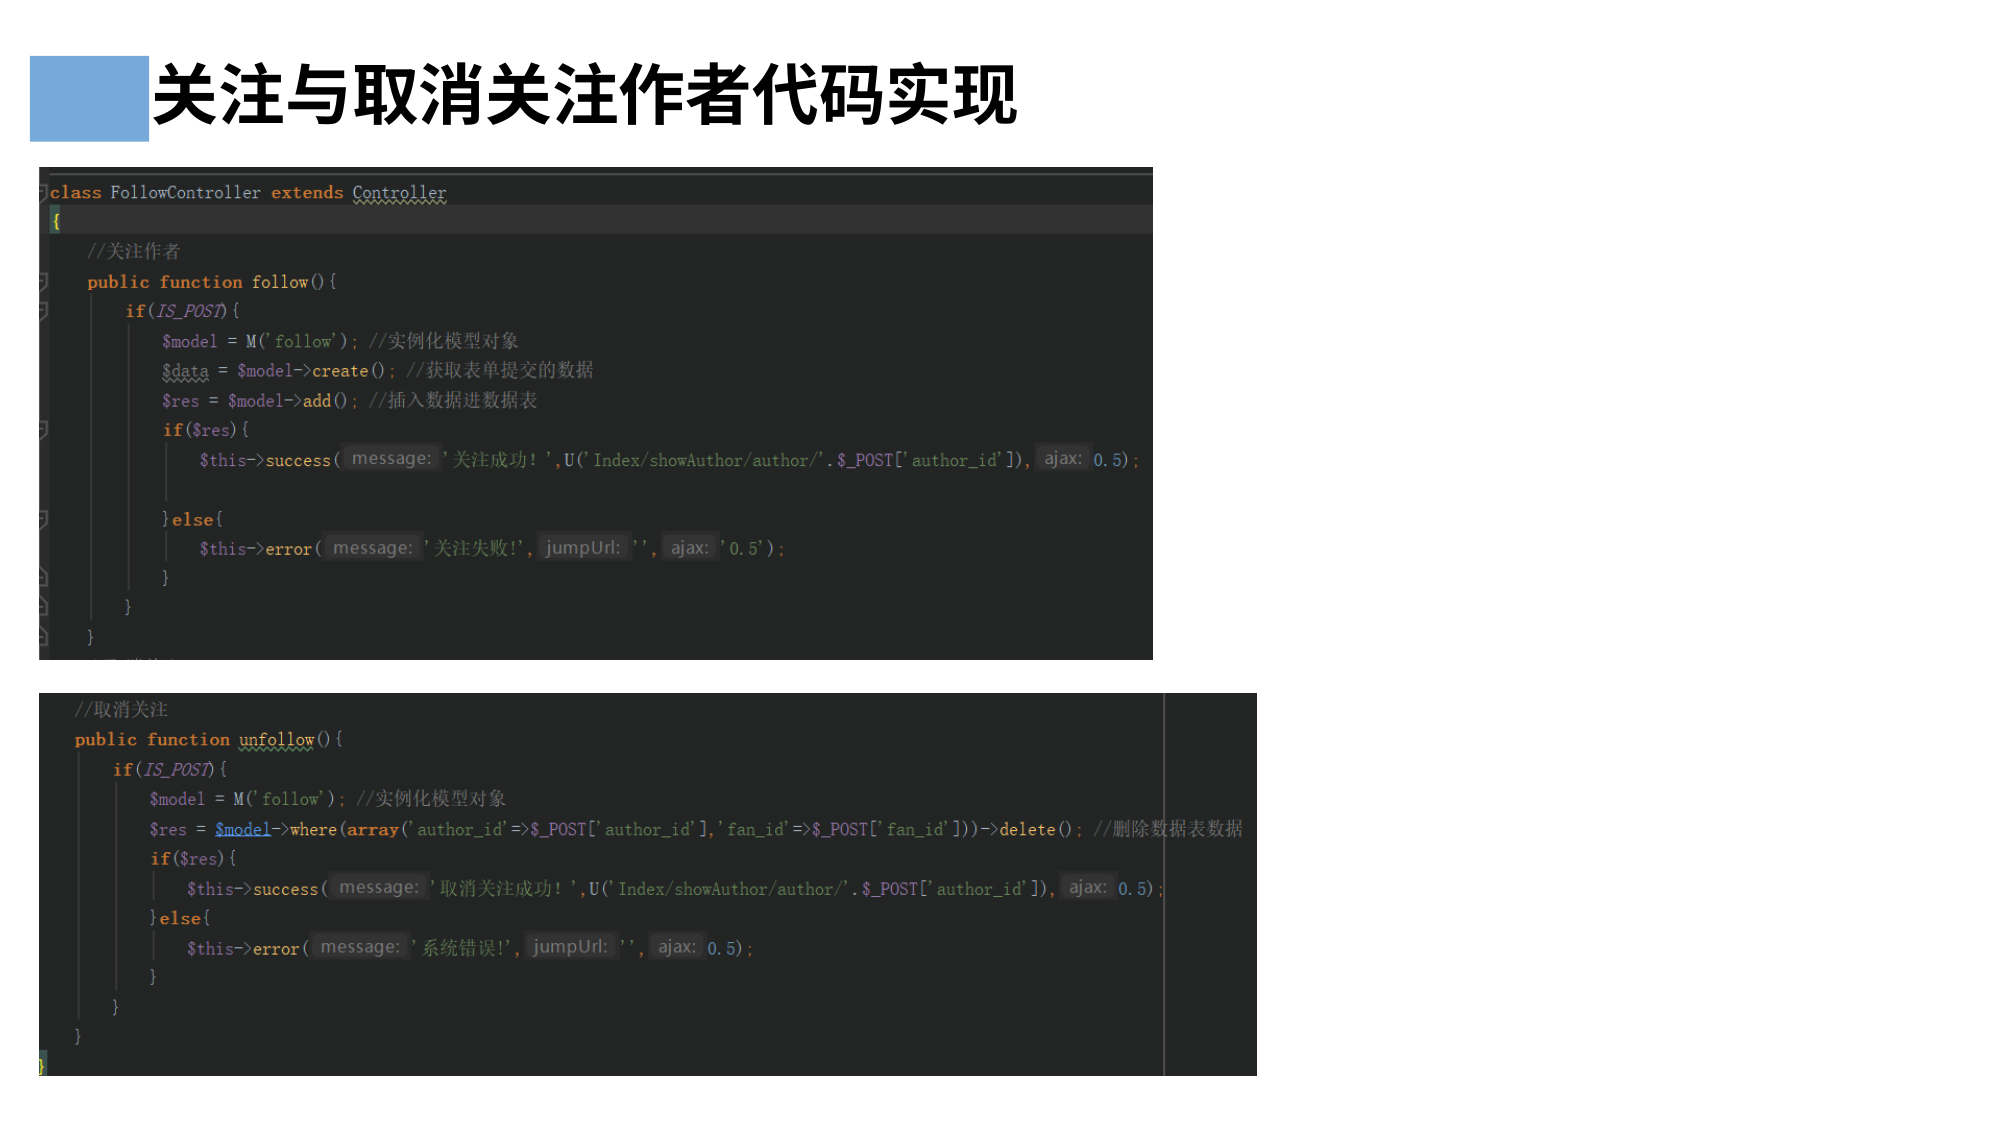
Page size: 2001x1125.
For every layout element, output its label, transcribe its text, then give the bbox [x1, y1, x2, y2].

text_box 关注与取消关注作者代码实现 [137, 45, 1035, 141]
picture [39, 167, 1153, 660]
text_box [29, 55, 150, 143]
picture [39, 693, 1257, 1076]
